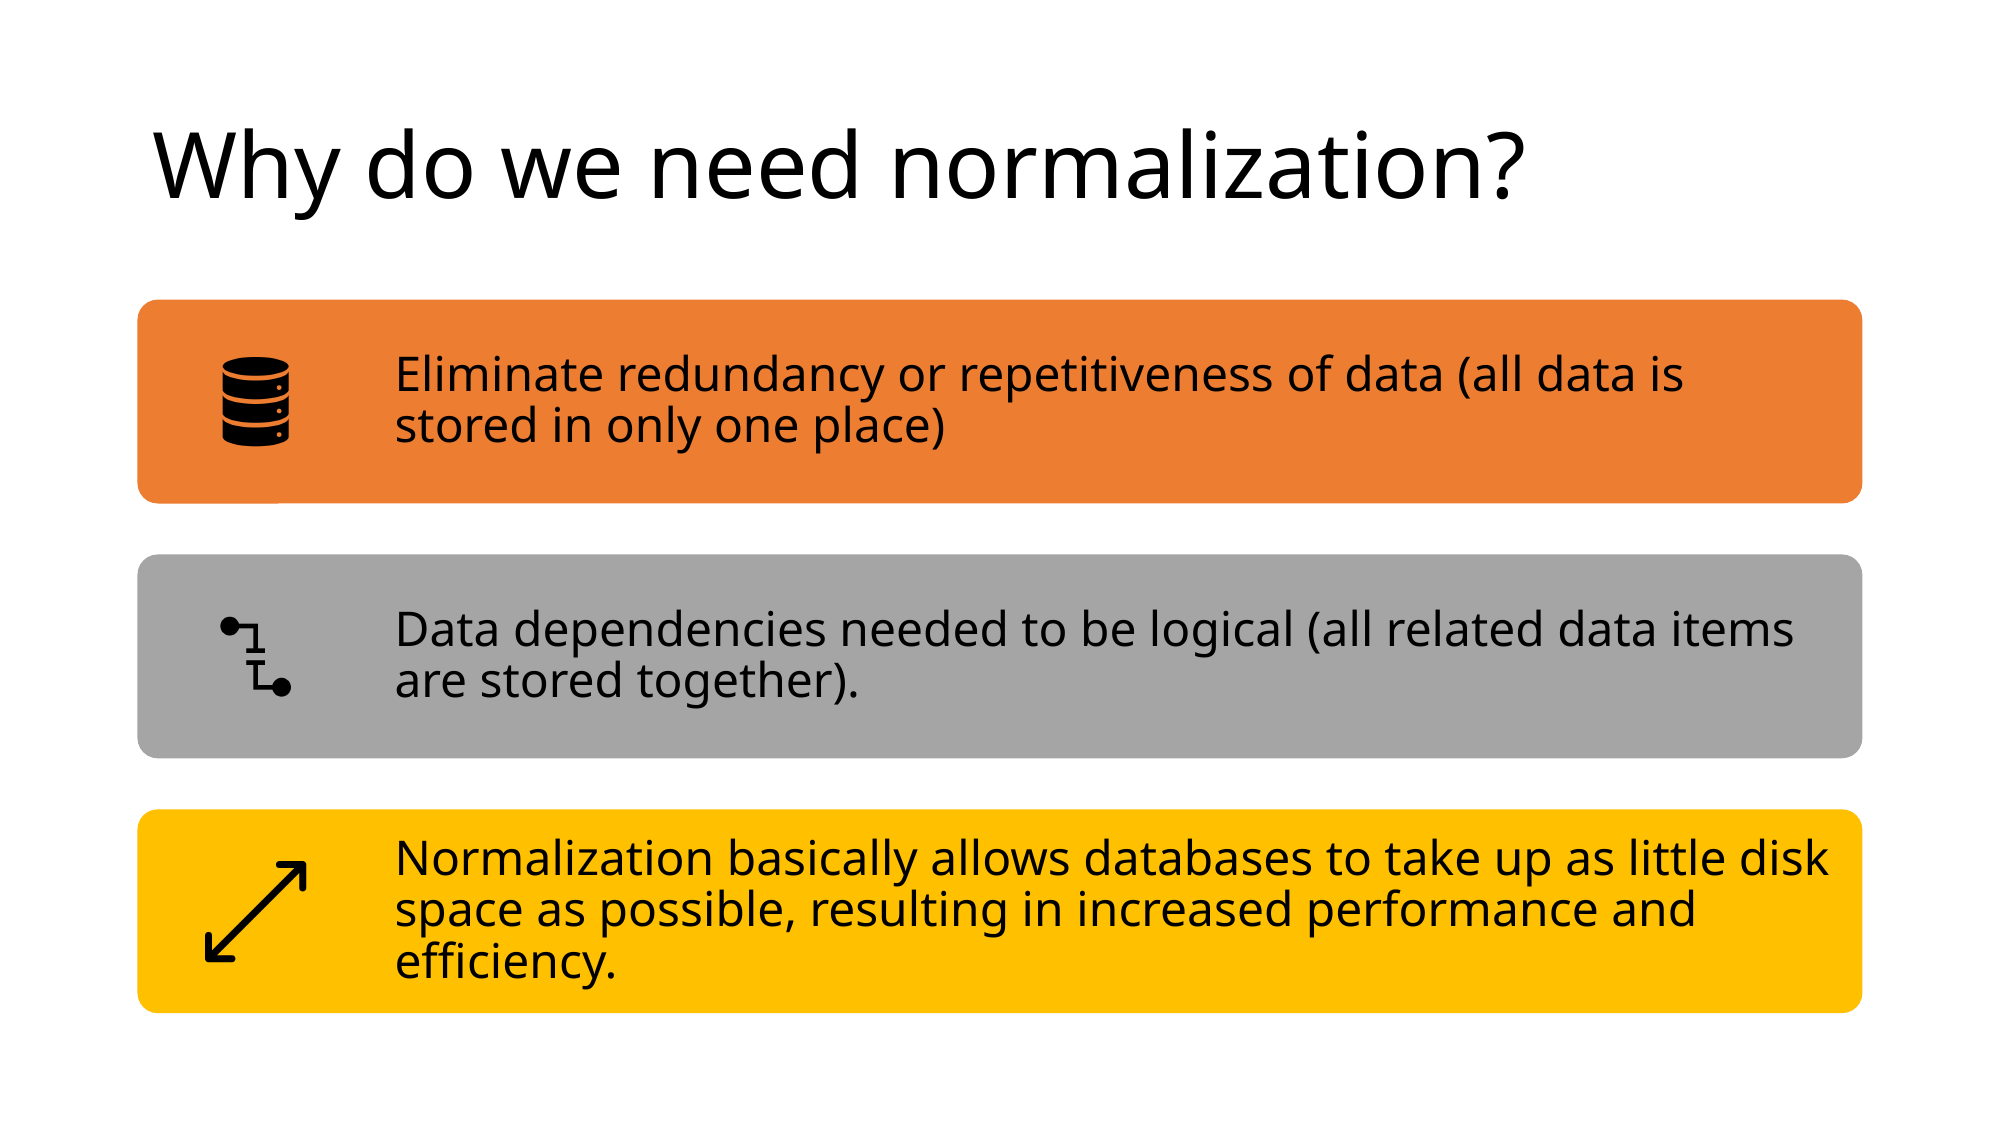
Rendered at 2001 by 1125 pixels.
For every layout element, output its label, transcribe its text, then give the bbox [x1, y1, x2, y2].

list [137, 299, 1863, 1014]
title Why do we need normalization? [137, 59, 1863, 278]
